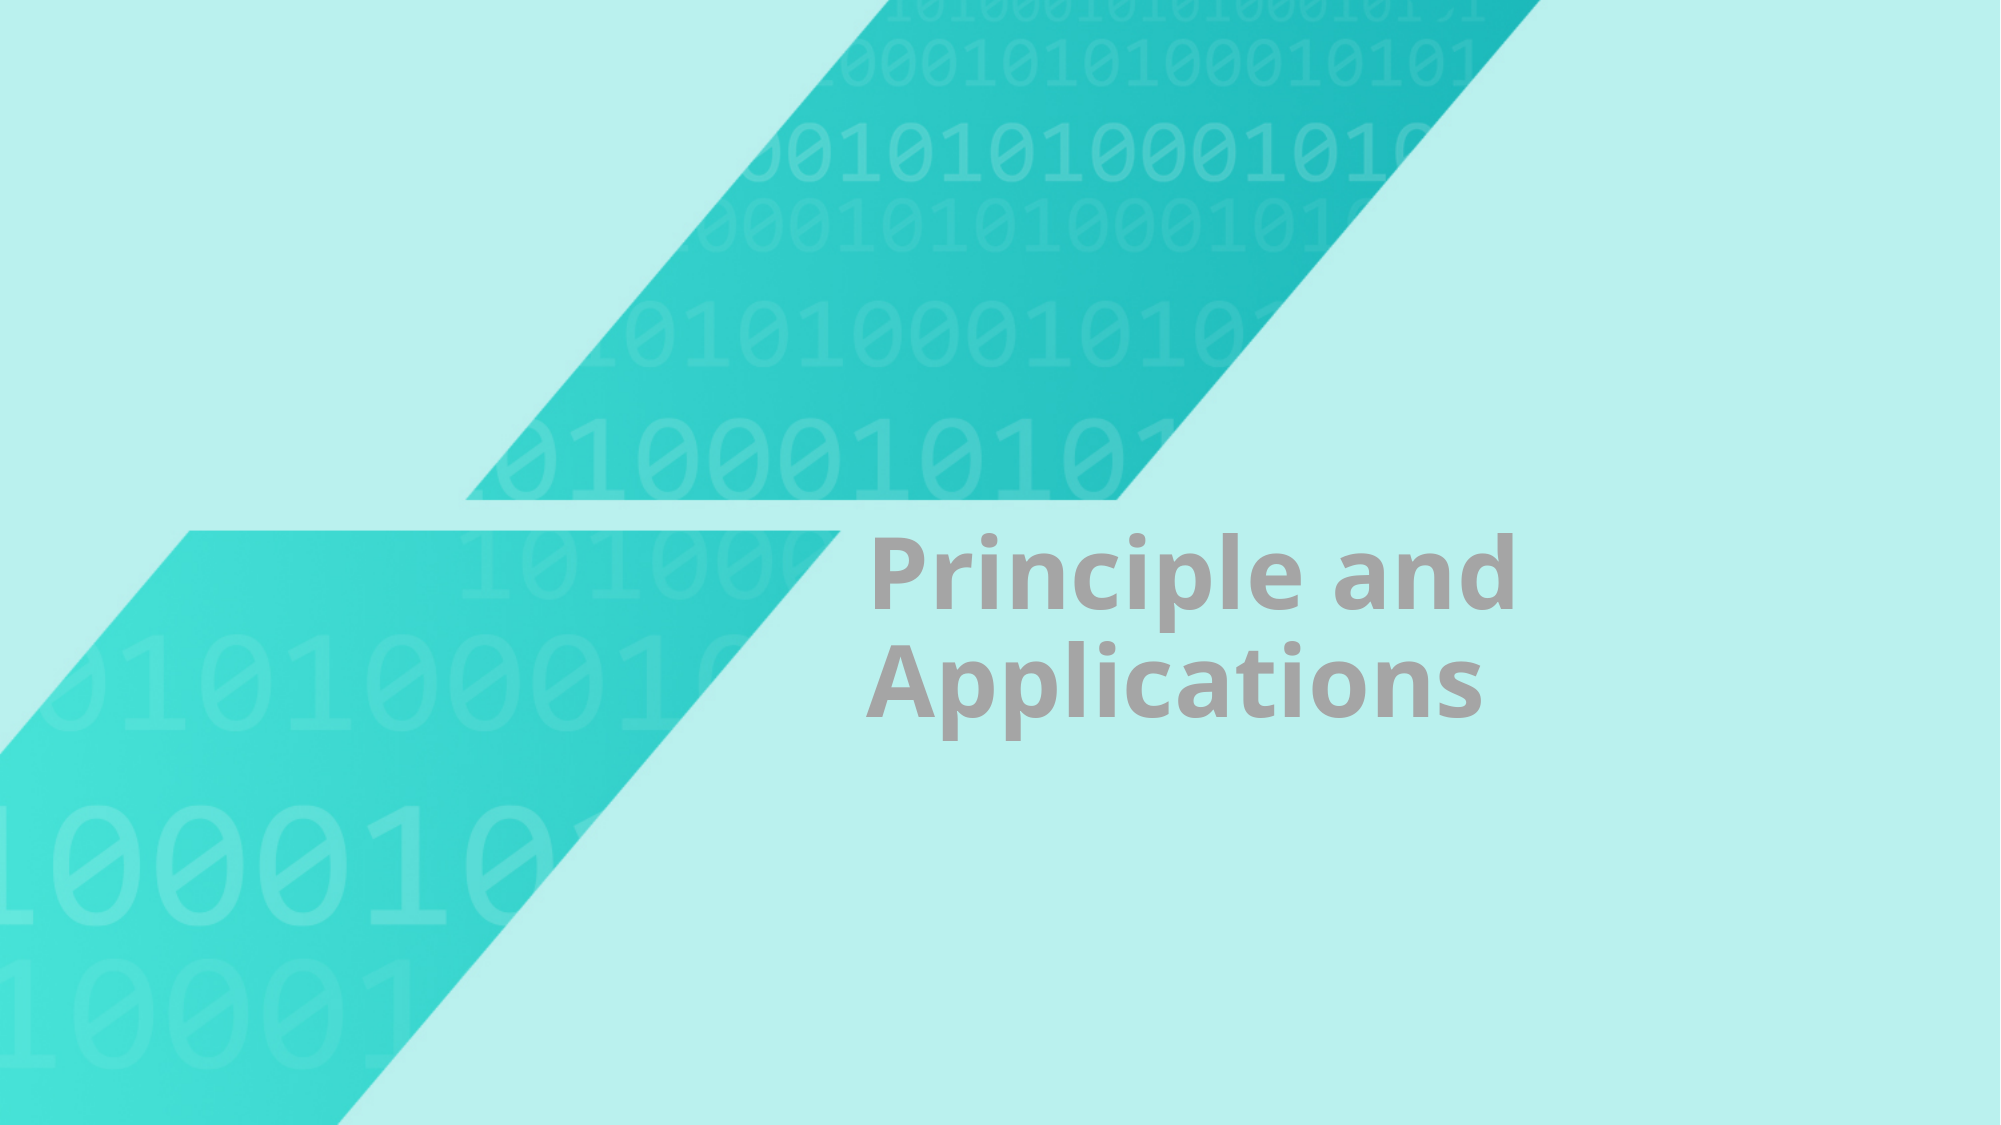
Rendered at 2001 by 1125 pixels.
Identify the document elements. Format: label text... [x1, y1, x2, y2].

list Principle and Applications [851, 567, 1946, 694]
picture [0, 0, 2001, 1125]
